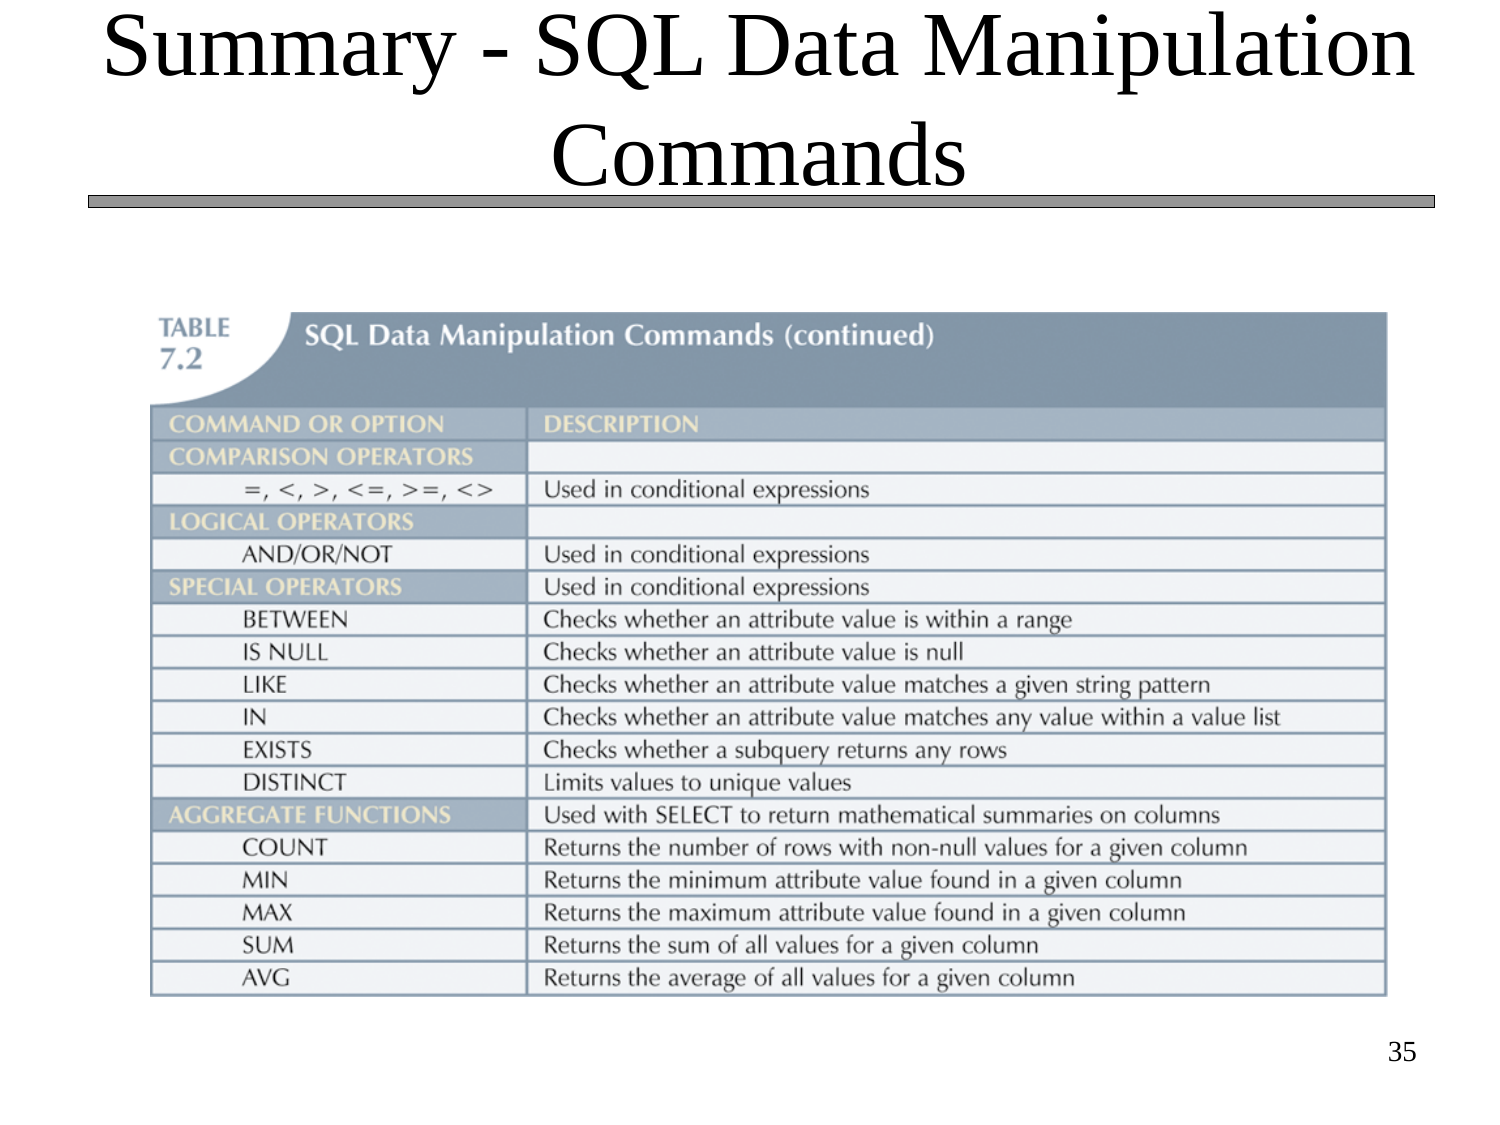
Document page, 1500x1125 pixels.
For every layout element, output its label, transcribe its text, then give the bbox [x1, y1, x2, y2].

text_box [88, 195, 1435, 208]
slide_number 35 [1074, 1023, 1426, 1104]
title Summary - SQL Data Manipulation Commands [84, 0, 1436, 188]
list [149, 312, 1388, 998]
